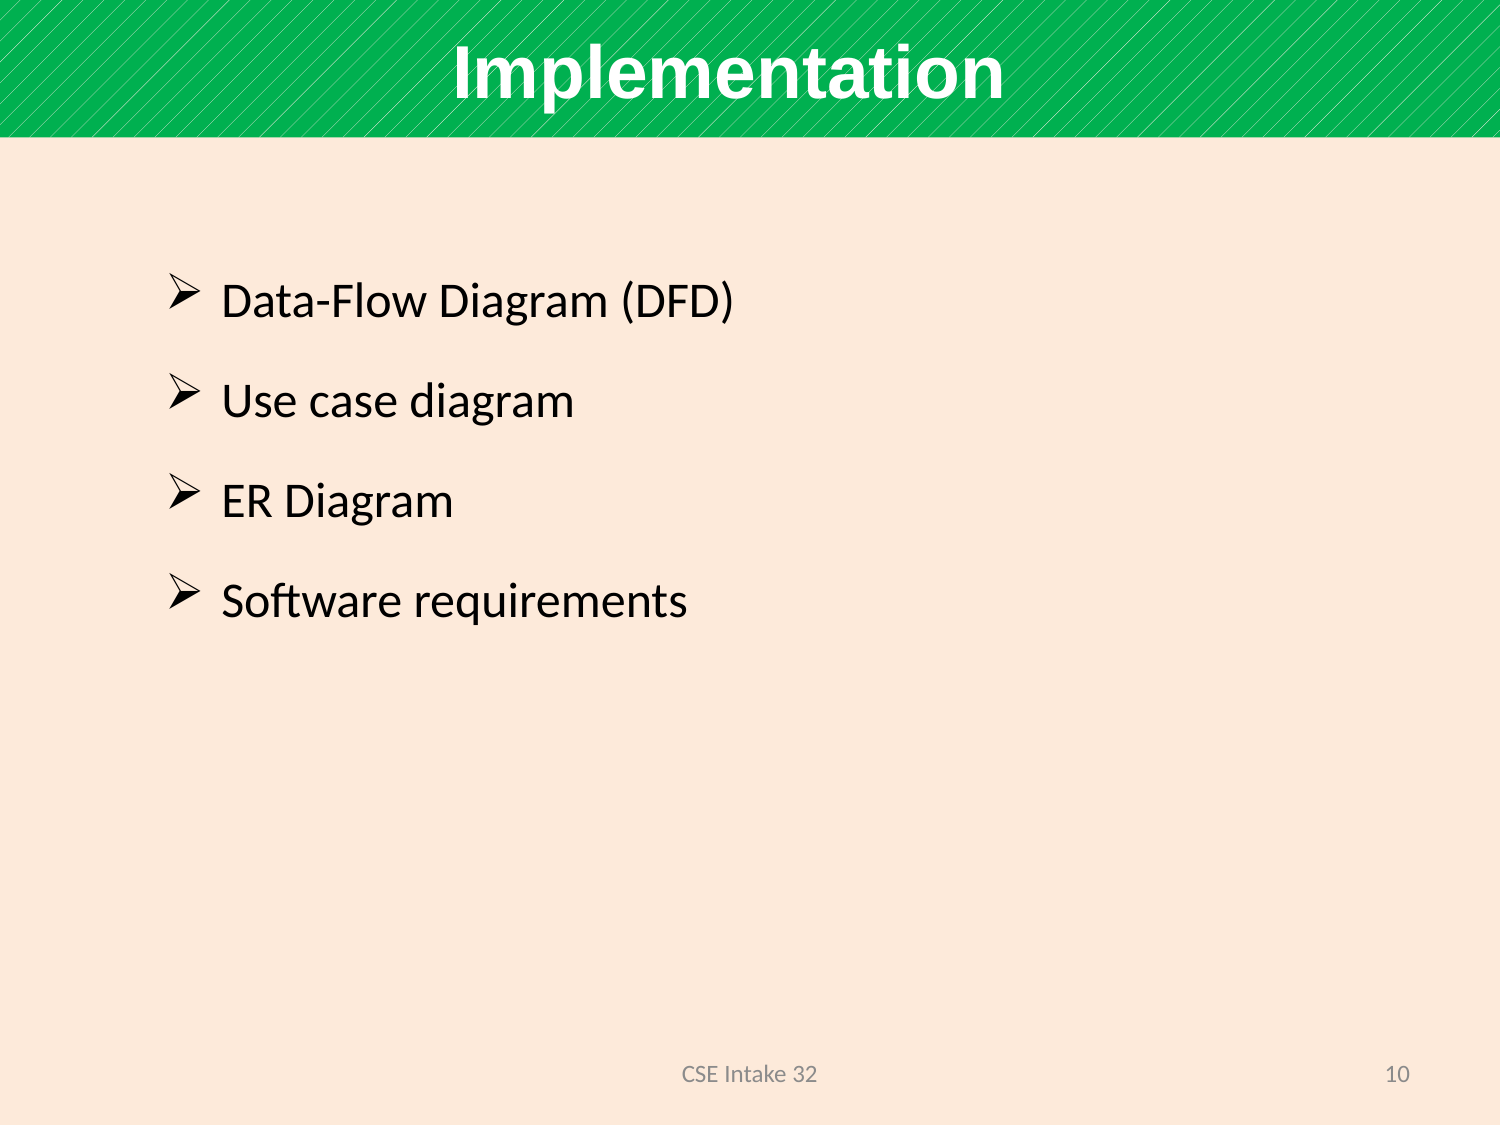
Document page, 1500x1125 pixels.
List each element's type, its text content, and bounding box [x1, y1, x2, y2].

subtitle Data-Flow Diagram (DFD) Use case diagram ER Diagram Software requirements [150, 149, 1500, 1100]
text_box Implementation [0, 0, 1500, 139]
footer CSE Intake 32 [512, 1042, 988, 1103]
slide_number 10 [1074, 1042, 1425, 1103]
